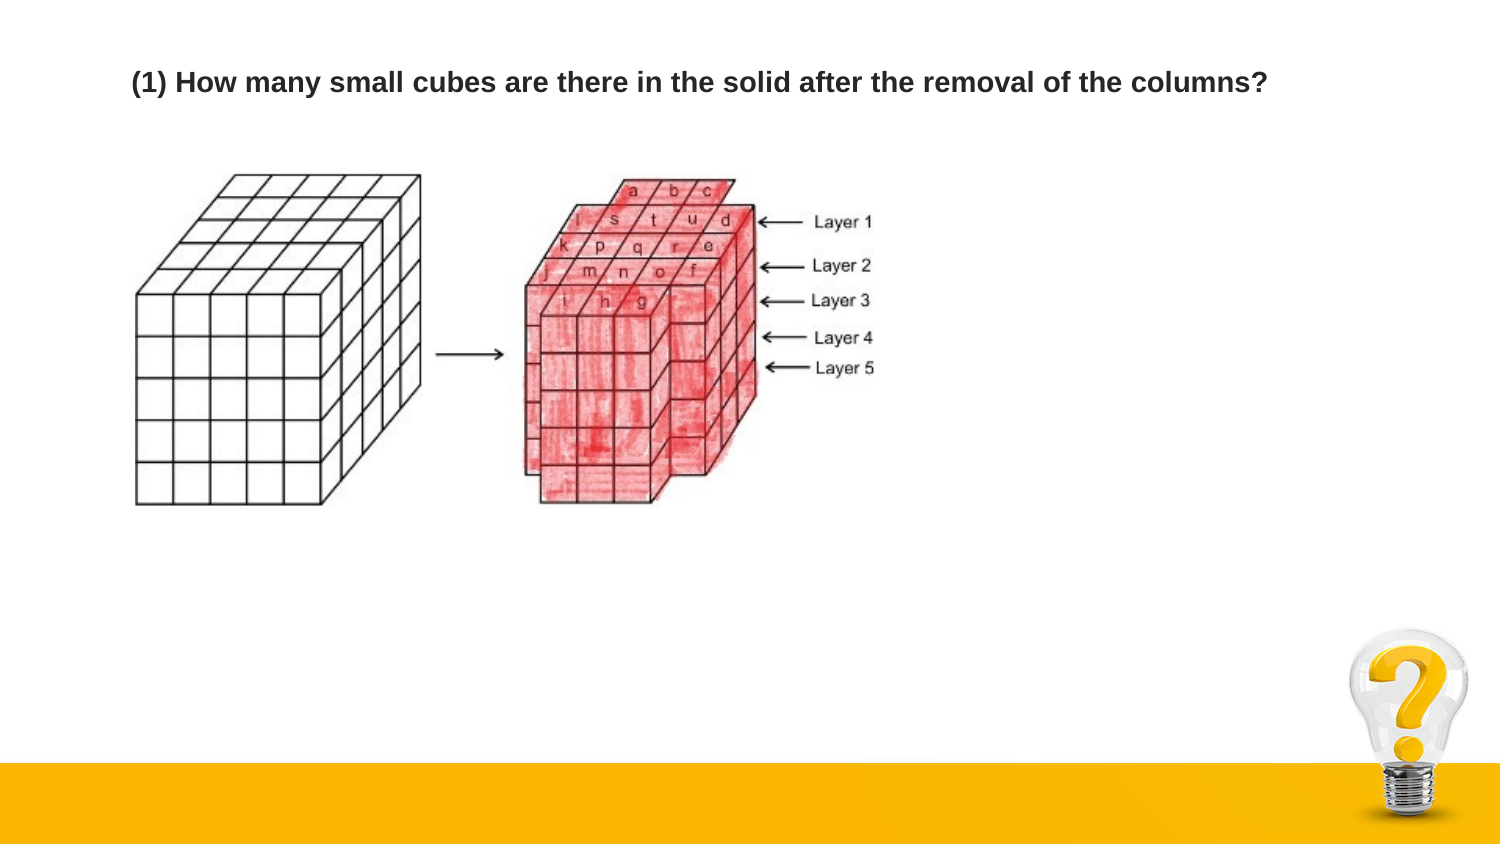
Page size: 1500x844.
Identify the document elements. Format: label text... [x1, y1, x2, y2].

picture [0, 0, 1500, 844]
list (1) How many small cubes are there in the solid after the removal of the columns? [66, 55, 1461, 753]
